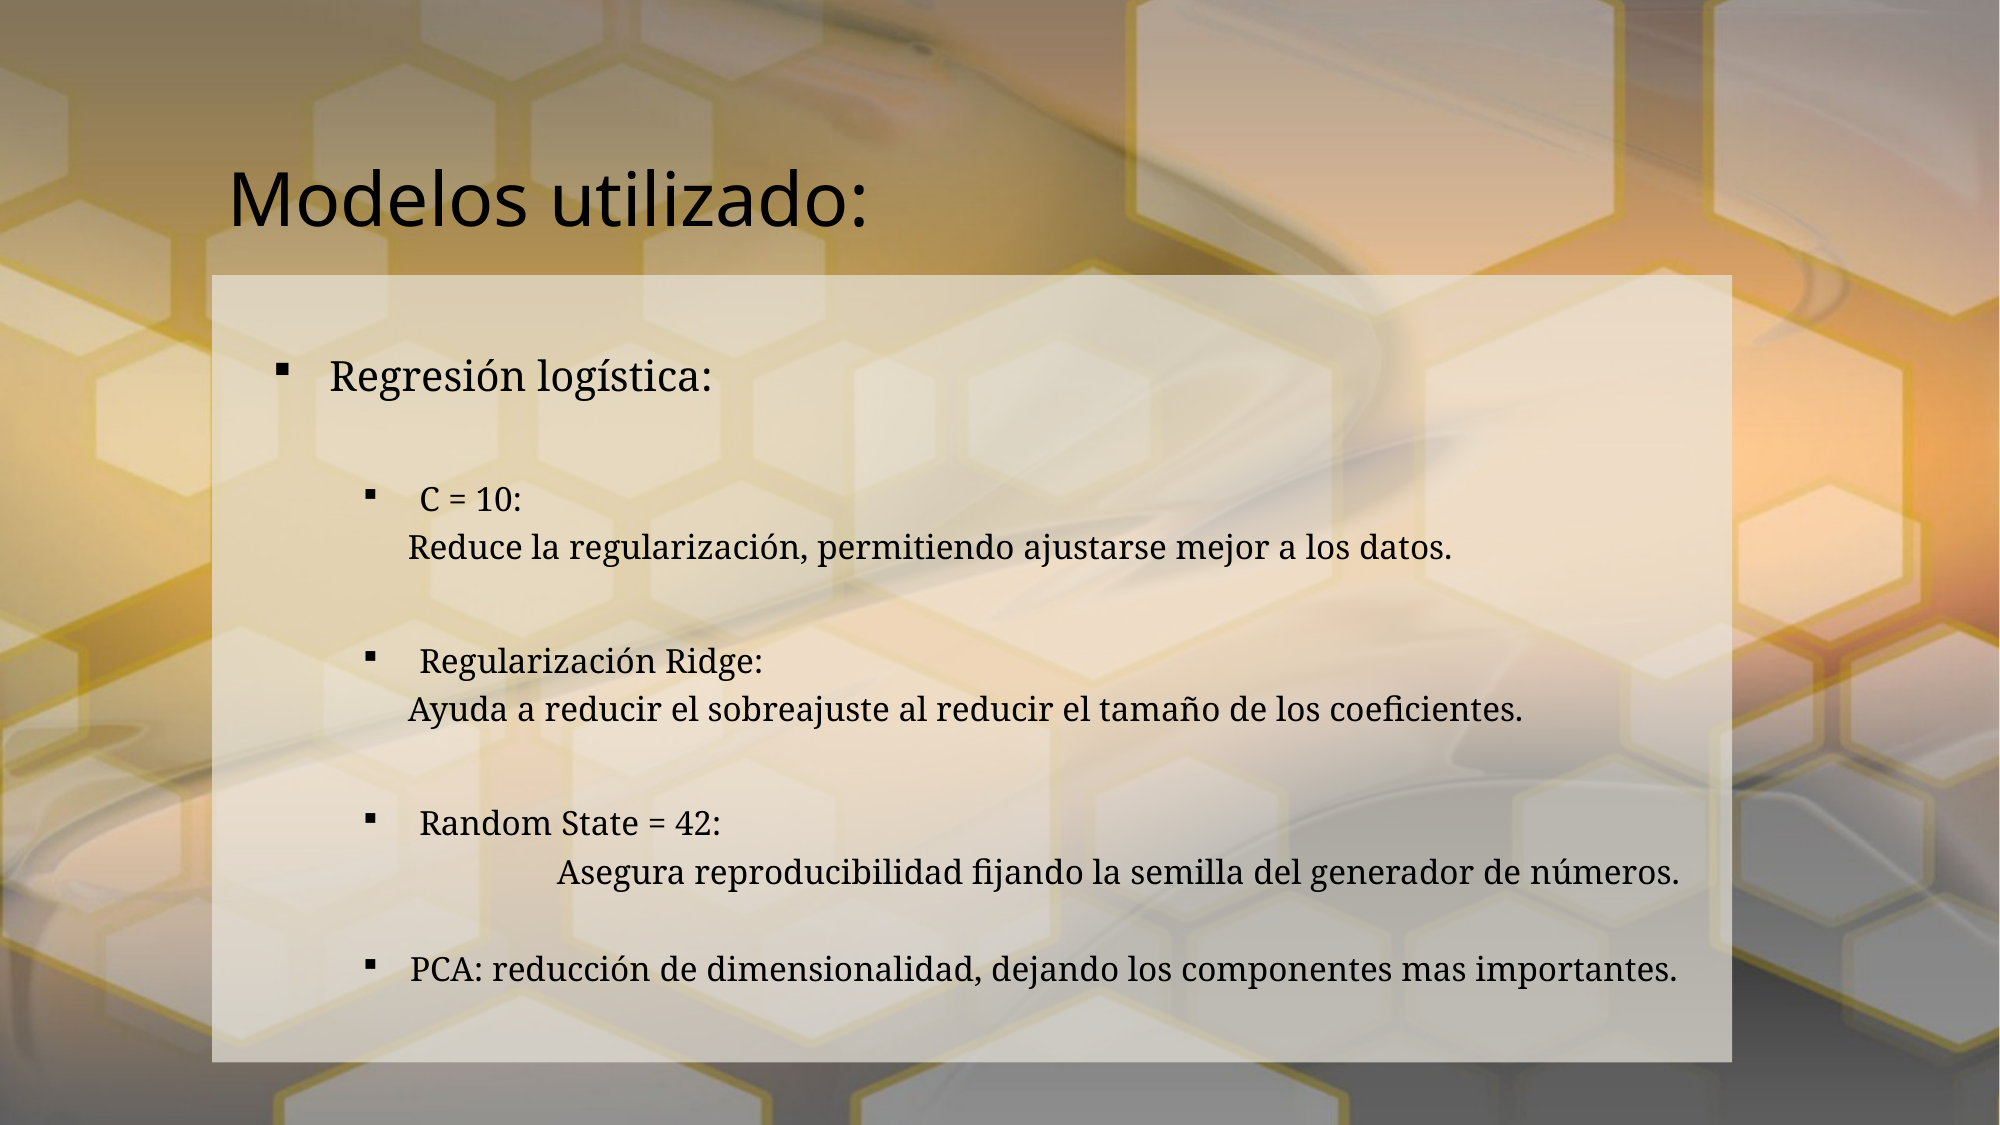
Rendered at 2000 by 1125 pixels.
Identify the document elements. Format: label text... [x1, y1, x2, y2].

list Regresión logística: C = 10: Reduce la regularización, permitiendo ajustarse mejor a los datos. Regularización Ridge: Ayuda a reducir el sobreajuste al reducir el tamaño de los coeficientes. Random State = 42: Asegura reproducibilidad fijando la semilla del generador de números. PCA: reducción de dimensionalidad, dejando los componentes mas importantes. [212, 275, 1733, 1063]
picture [0, 0, 2000, 1125]
title Modelos utilizado: [212, 137, 1788, 250]
